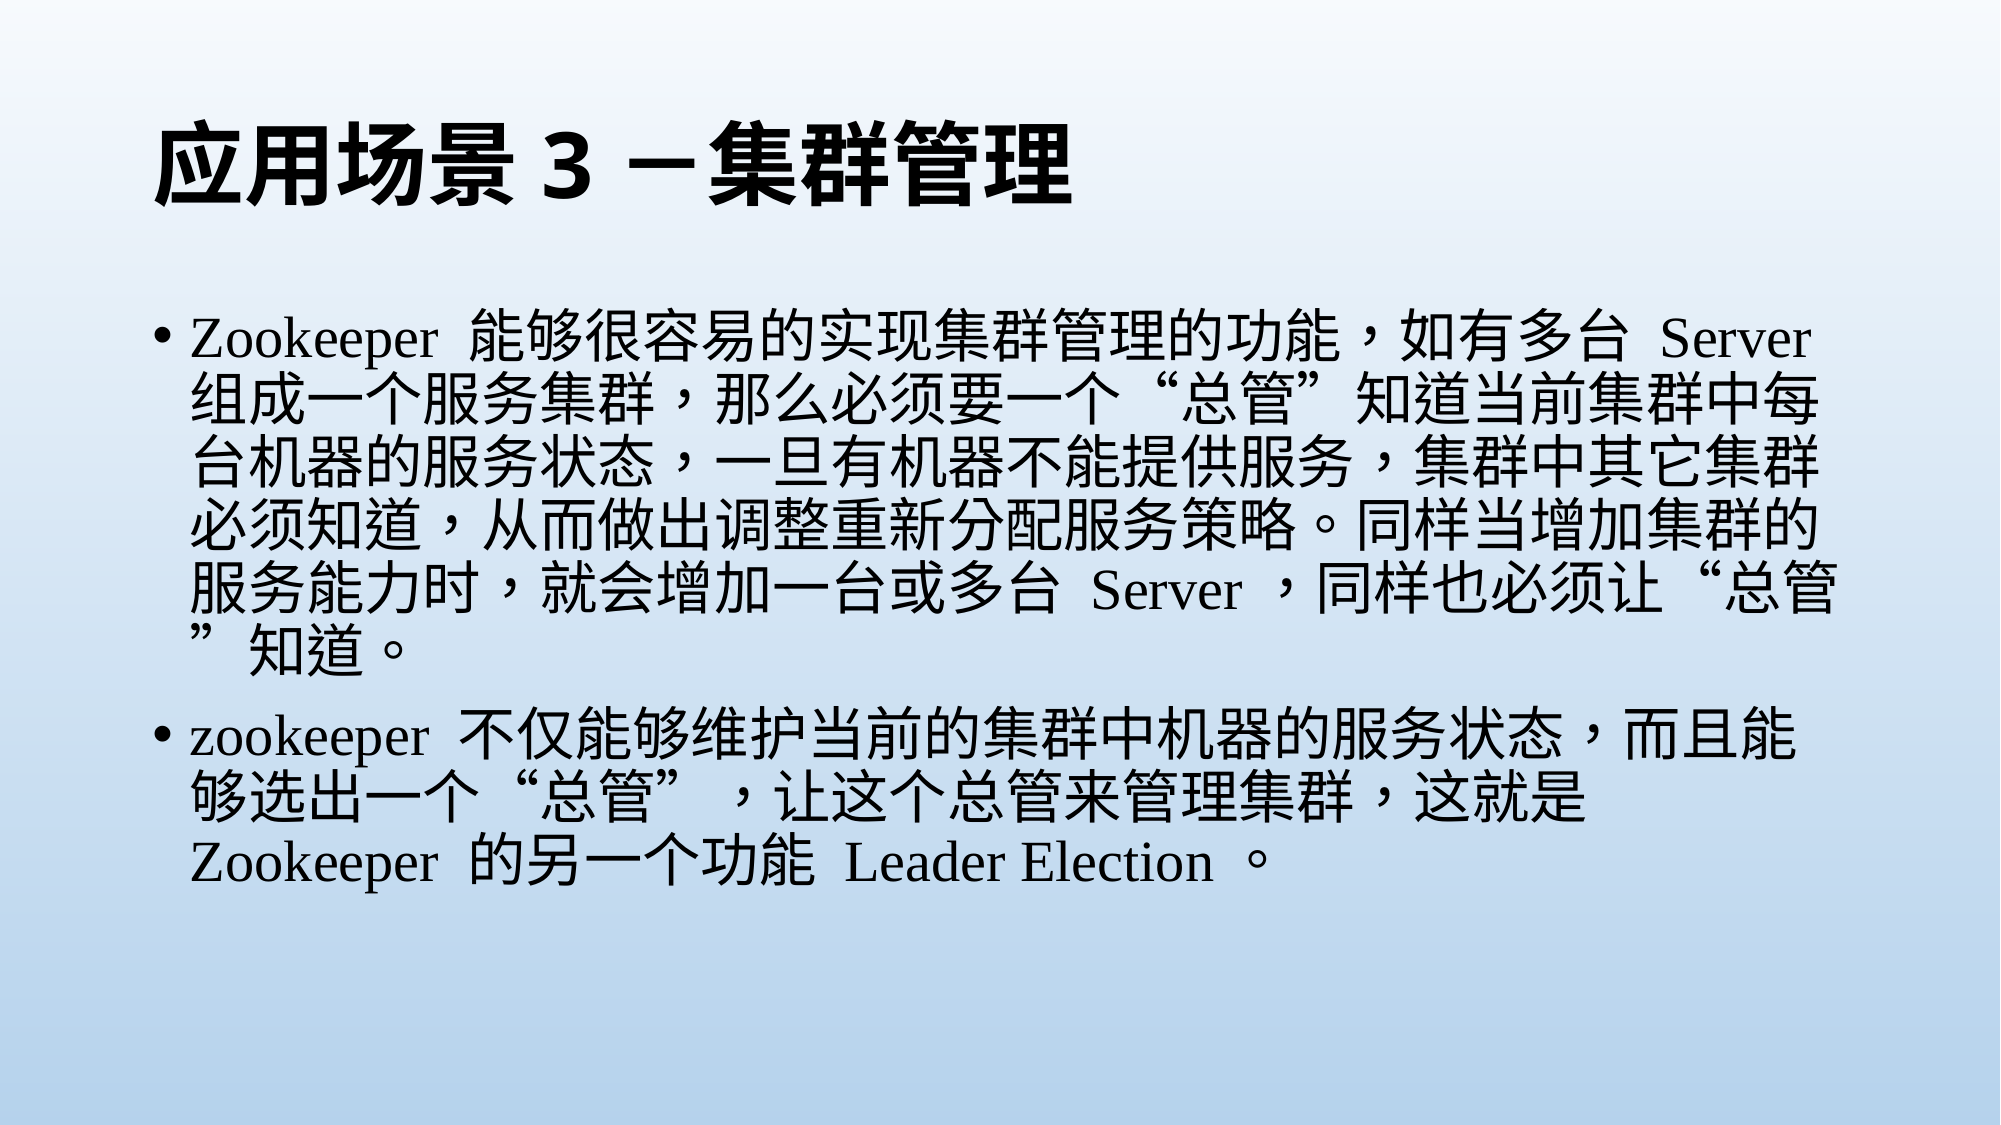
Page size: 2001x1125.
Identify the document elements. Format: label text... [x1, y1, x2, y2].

list Zookeeper 能够很容易的实现集群管理的功能，如有多台 Server 组成一个服务集群，那么必须要一个“总管”知道当前集群中每台机器的服务状态，一旦有机器不能提供服务，集群中其它集群必须知道，从而做出调整重新分配服务策略。同样当增加集群的服务能力时，就会增加一台或多台 Server，同样也必须让“总管”知道。 zookeeper 不仅能够维护当前的集群中机器的服务状态，而且能够选出一个“总管”，让这个总管来管理集群，这就是 Zookeeper 的另一个功能 Leader Election。 [137, 299, 1863, 1014]
title 应用场景3－集群管理 [137, 59, 1863, 278]
